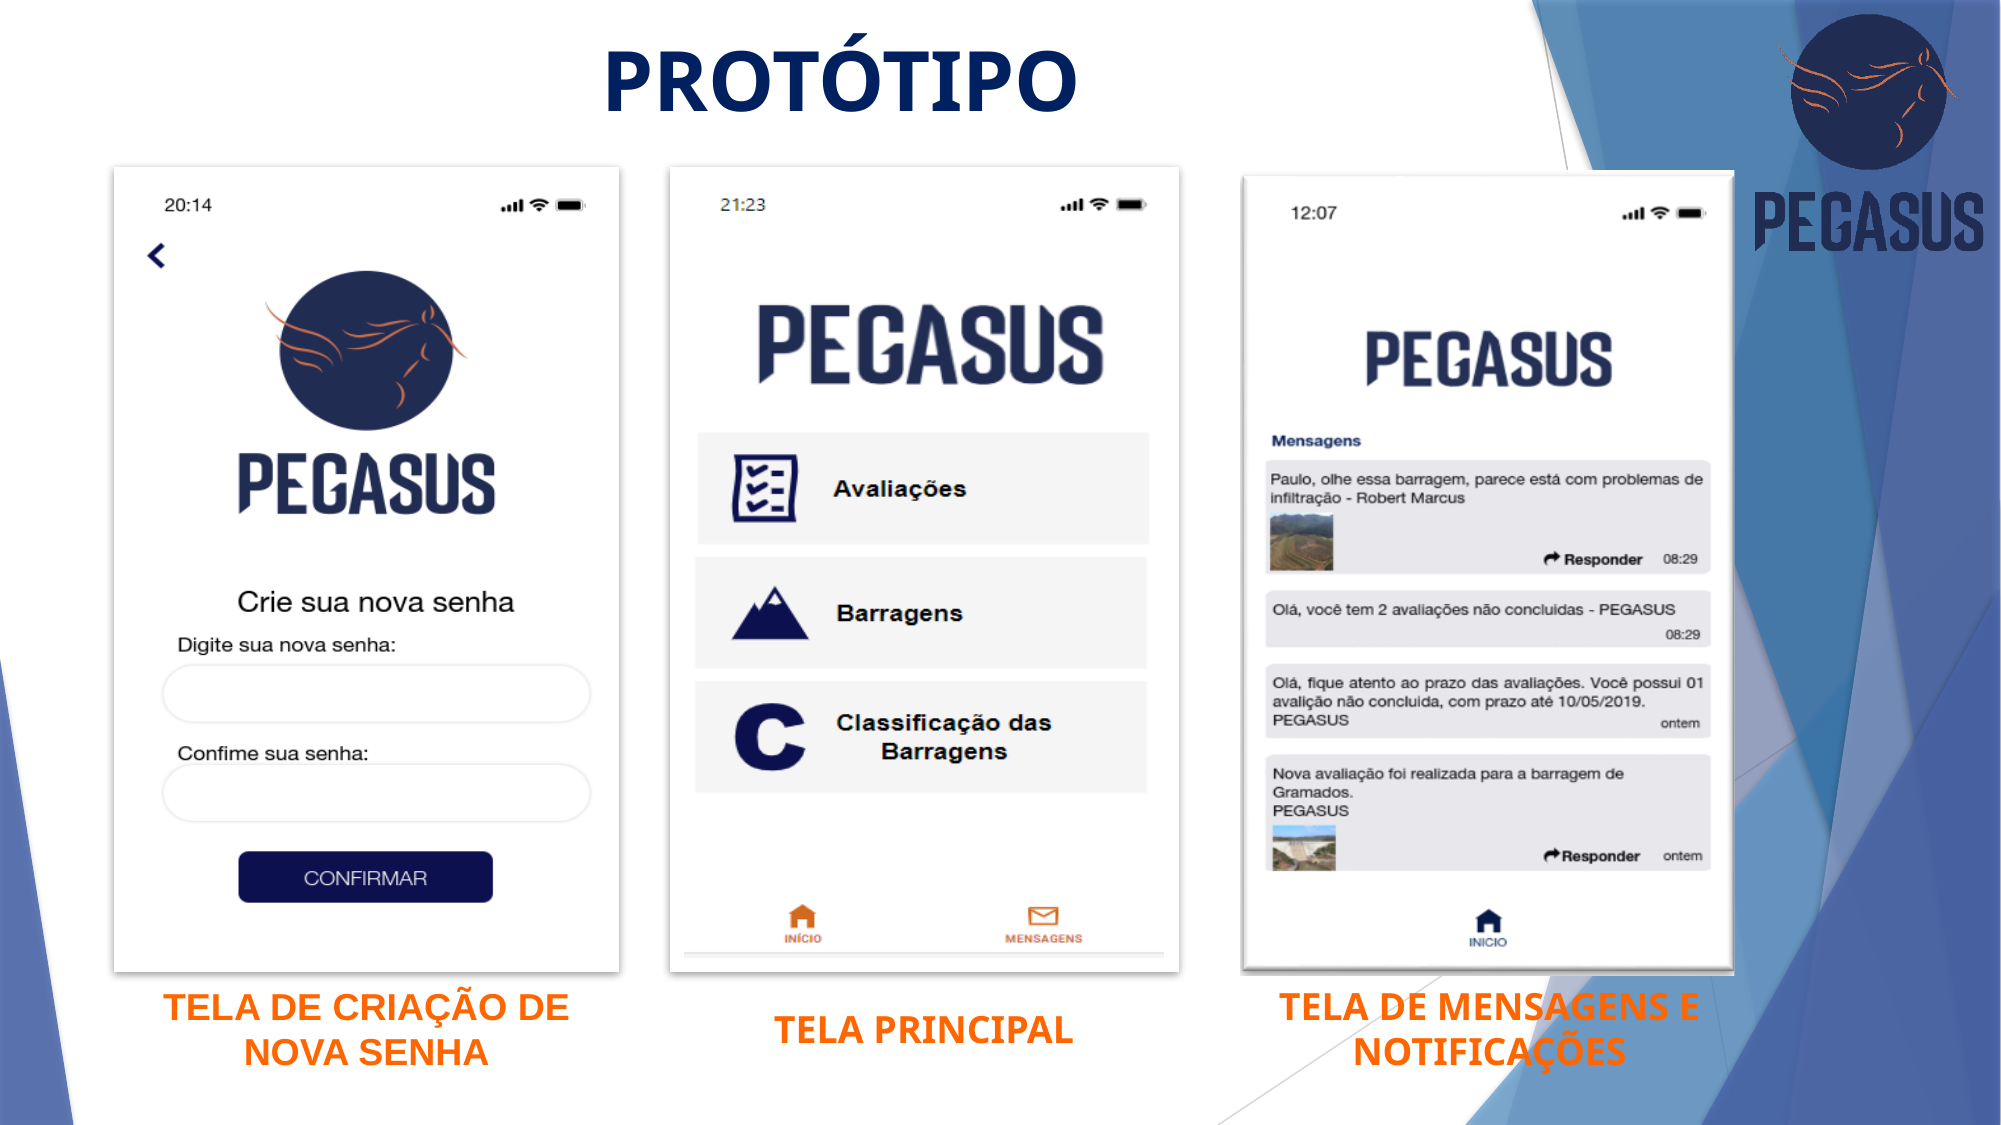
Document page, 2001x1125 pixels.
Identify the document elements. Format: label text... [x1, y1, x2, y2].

picture [127, 181, 606, 959]
picture [1737, 0, 2000, 270]
text_box PROTÓTIPO [136, 20, 1547, 237]
picture [683, 181, 1165, 959]
text_box TELA DE MENSAGENS E NOTIFICAÇÕES [1243, 983, 1736, 1081]
text_box TELA PRINCIPAL [684, 998, 1165, 1059]
picture [1239, 169, 1735, 977]
text_box TELA DE CRIAÇÃO DE NOVA SENHA [128, 975, 605, 1081]
